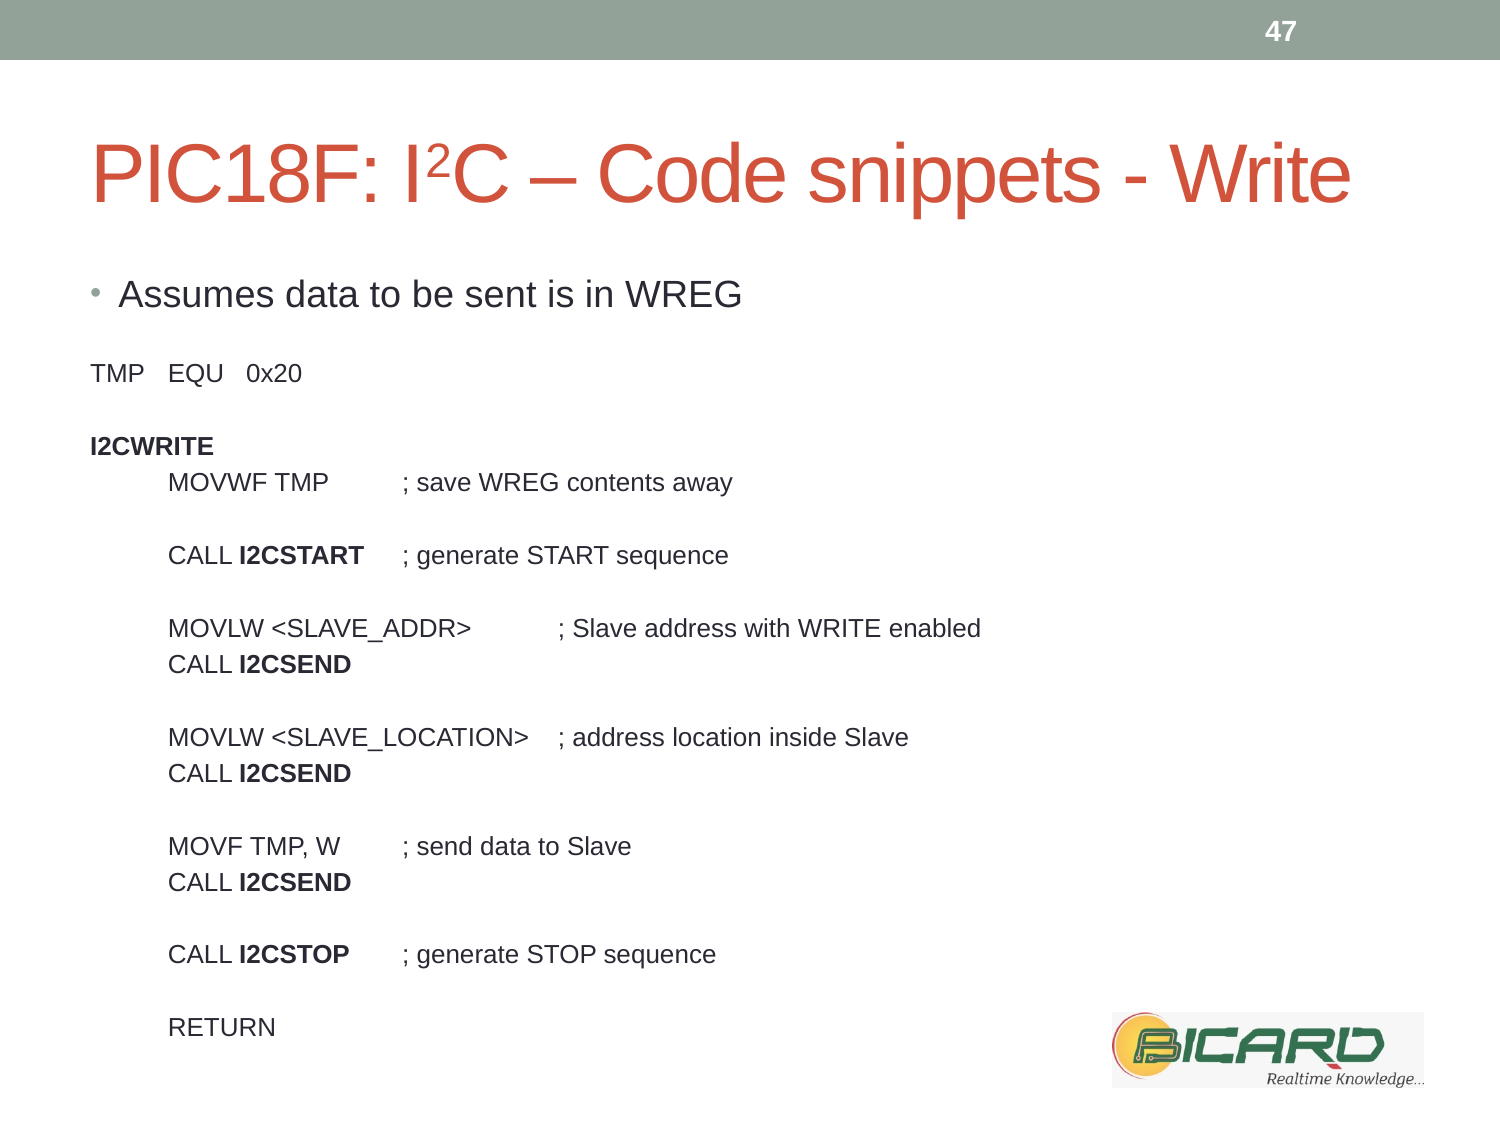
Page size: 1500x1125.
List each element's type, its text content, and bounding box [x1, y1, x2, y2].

slide_number 47 [1250, 3, 1425, 57]
list Assumes data to be sent is in WREG TMP EQU 0x20 I2CWRITE MOVWF TMP ; save WREG contents away CALL I2CSTART ; generate START sequence MOVLW <SLAVE_ADDR> ; Slave address with WRITE enabled CALL I2CSEND MOVLW <SLAVE_LOCATION> ; address location inside Slave CALL I2CSEND MOVF TMP, W ; send data to Slave CALL I2CSEND CALL I2CSTOP ; generate STOP sequence RETURN [75, 262, 1425, 1063]
title PIC18F: I2C – Code snippets - Write [75, 87, 1425, 250]
picture [1112, 1063, 1424, 1088]
